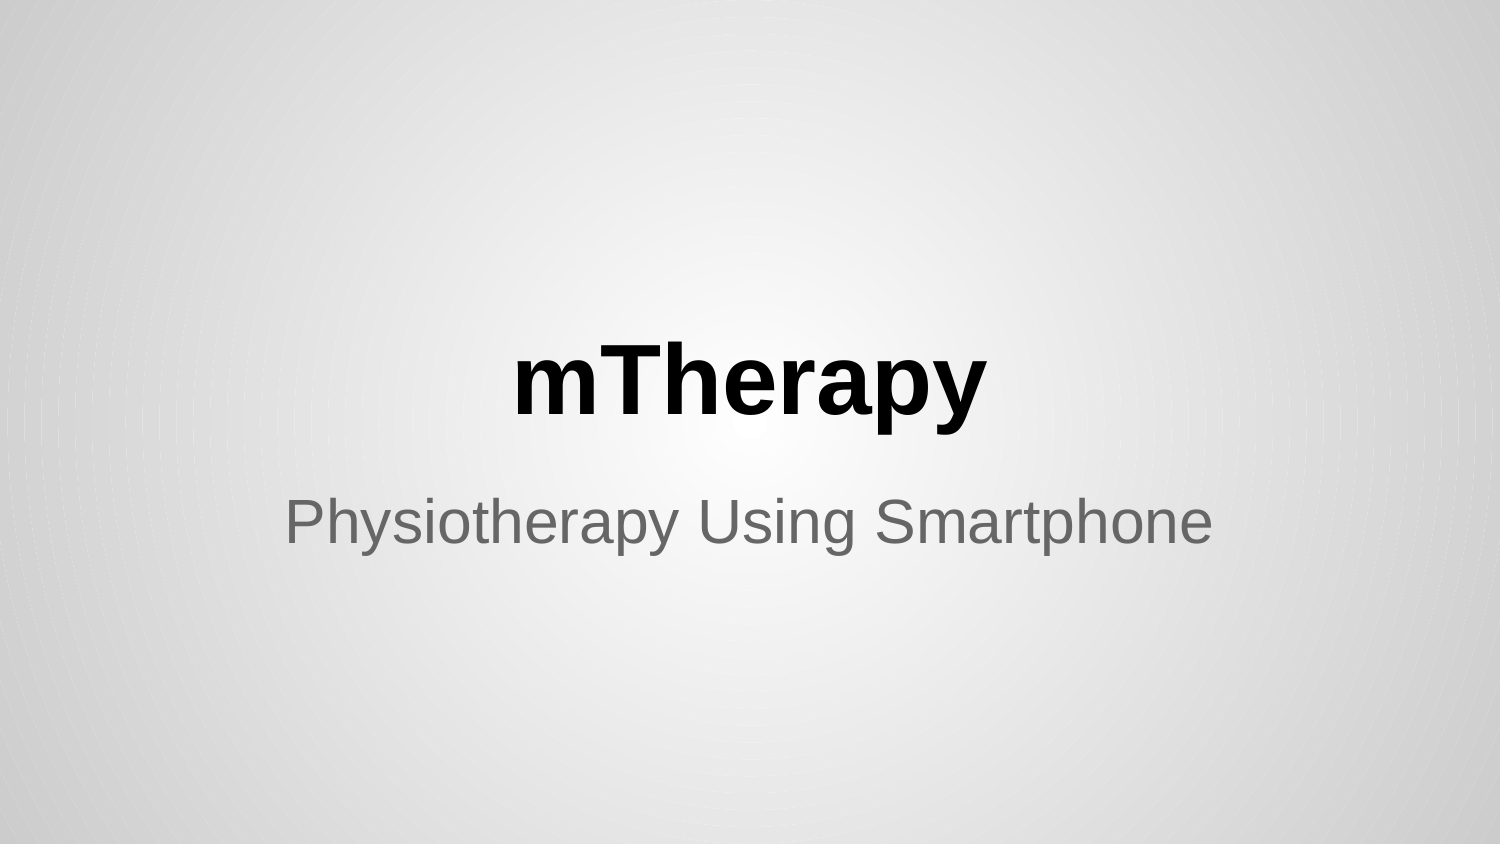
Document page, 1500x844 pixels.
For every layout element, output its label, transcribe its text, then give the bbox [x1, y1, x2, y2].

title mTherapy [112, 259, 1388, 450]
subtitle Physiotherapy Using Smartphone [112, 465, 1388, 595]
